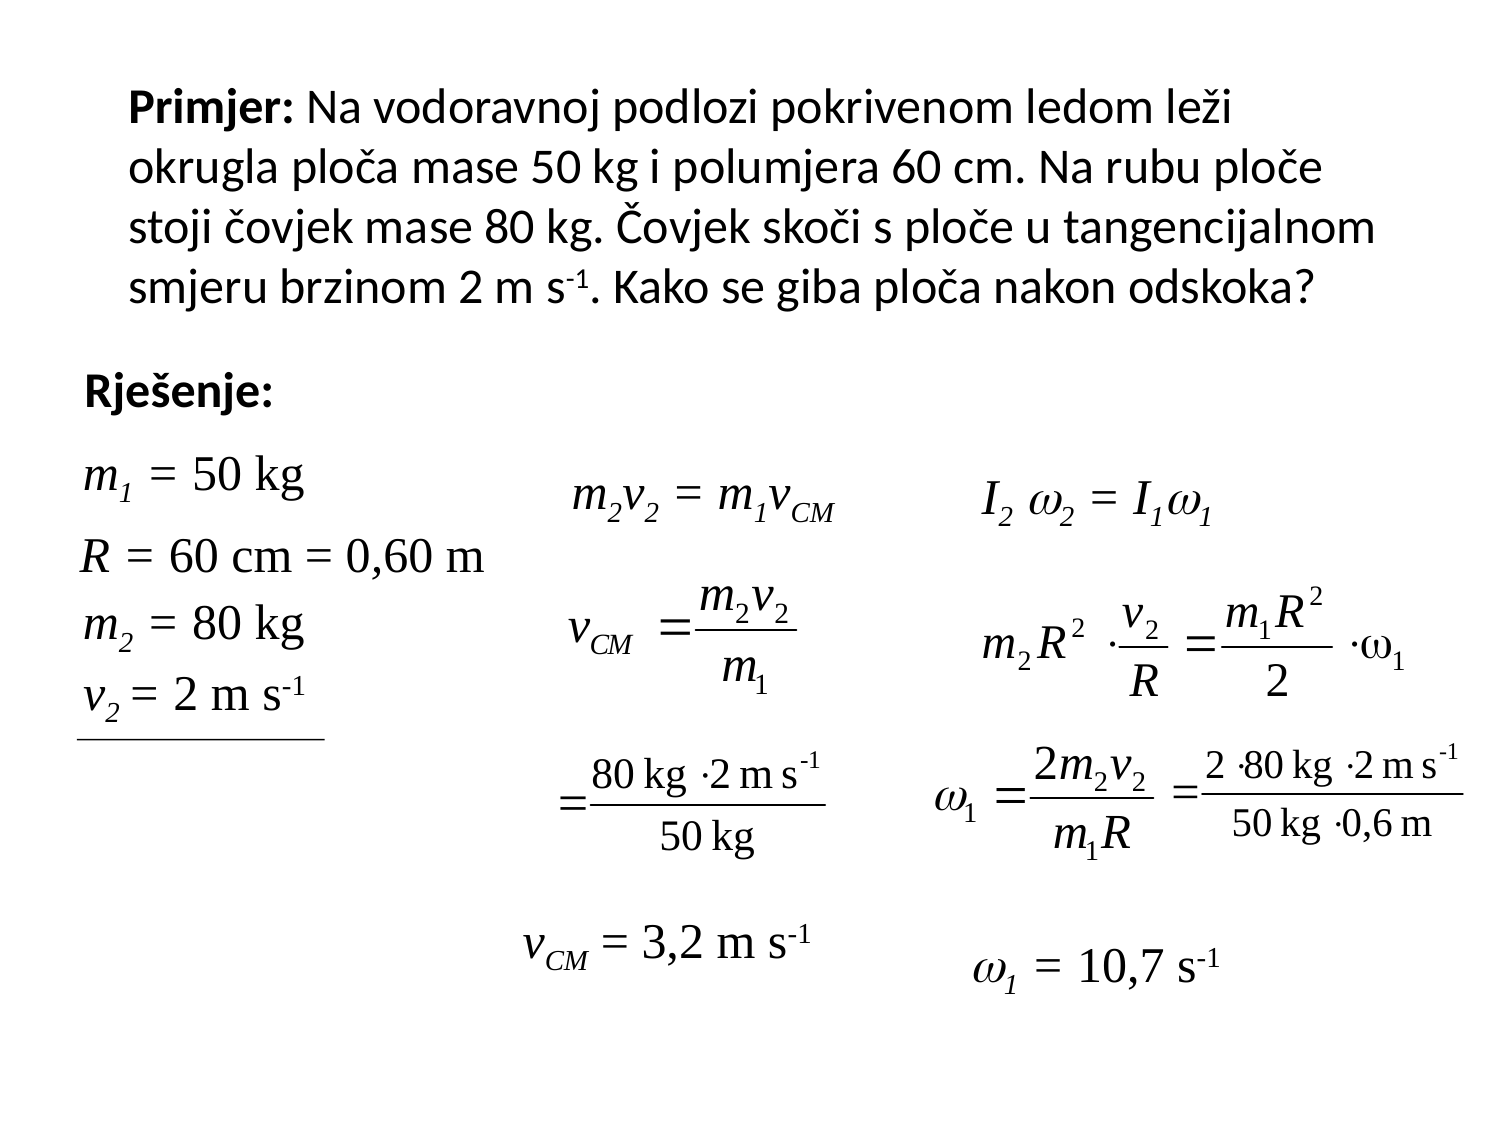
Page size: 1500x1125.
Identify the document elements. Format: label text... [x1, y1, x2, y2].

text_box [548, 739, 833, 868]
text_box vCM = 3,2 m s-1 [507, 901, 836, 984]
text_box R = 60 cm = 0,60 m [64, 515, 525, 591]
text_box m1 = 50 kg [68, 433, 337, 515]
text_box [926, 732, 1164, 872]
text_box v2 = 2 m s-1 [68, 653, 322, 737]
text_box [974, 573, 1412, 708]
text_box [1163, 732, 1471, 853]
text_box 1 = 10,7 s-1 [954, 924, 1245, 1008]
text_box m2 = 80 kg [68, 582, 337, 666]
text_box I2 2 = I11 [966, 456, 1241, 540]
text_box Rješenje: [69, 350, 290, 425]
text_box m2v2 = m1vCM [556, 452, 858, 536]
text_box Primjer: Na vodoravnoj podlozi pokrivenom ledom leži okrugla ploča mase 50 kg i polumjera 60 cm. Na rubu ploče stoji čovjek mase 80 kg. Čovjek skoči s ploče u tangencijalnom smjeru brzinom 2 m s-1. Kako se giba ploča nakon odskoka? [113, 66, 1404, 322]
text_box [560, 562, 810, 706]
